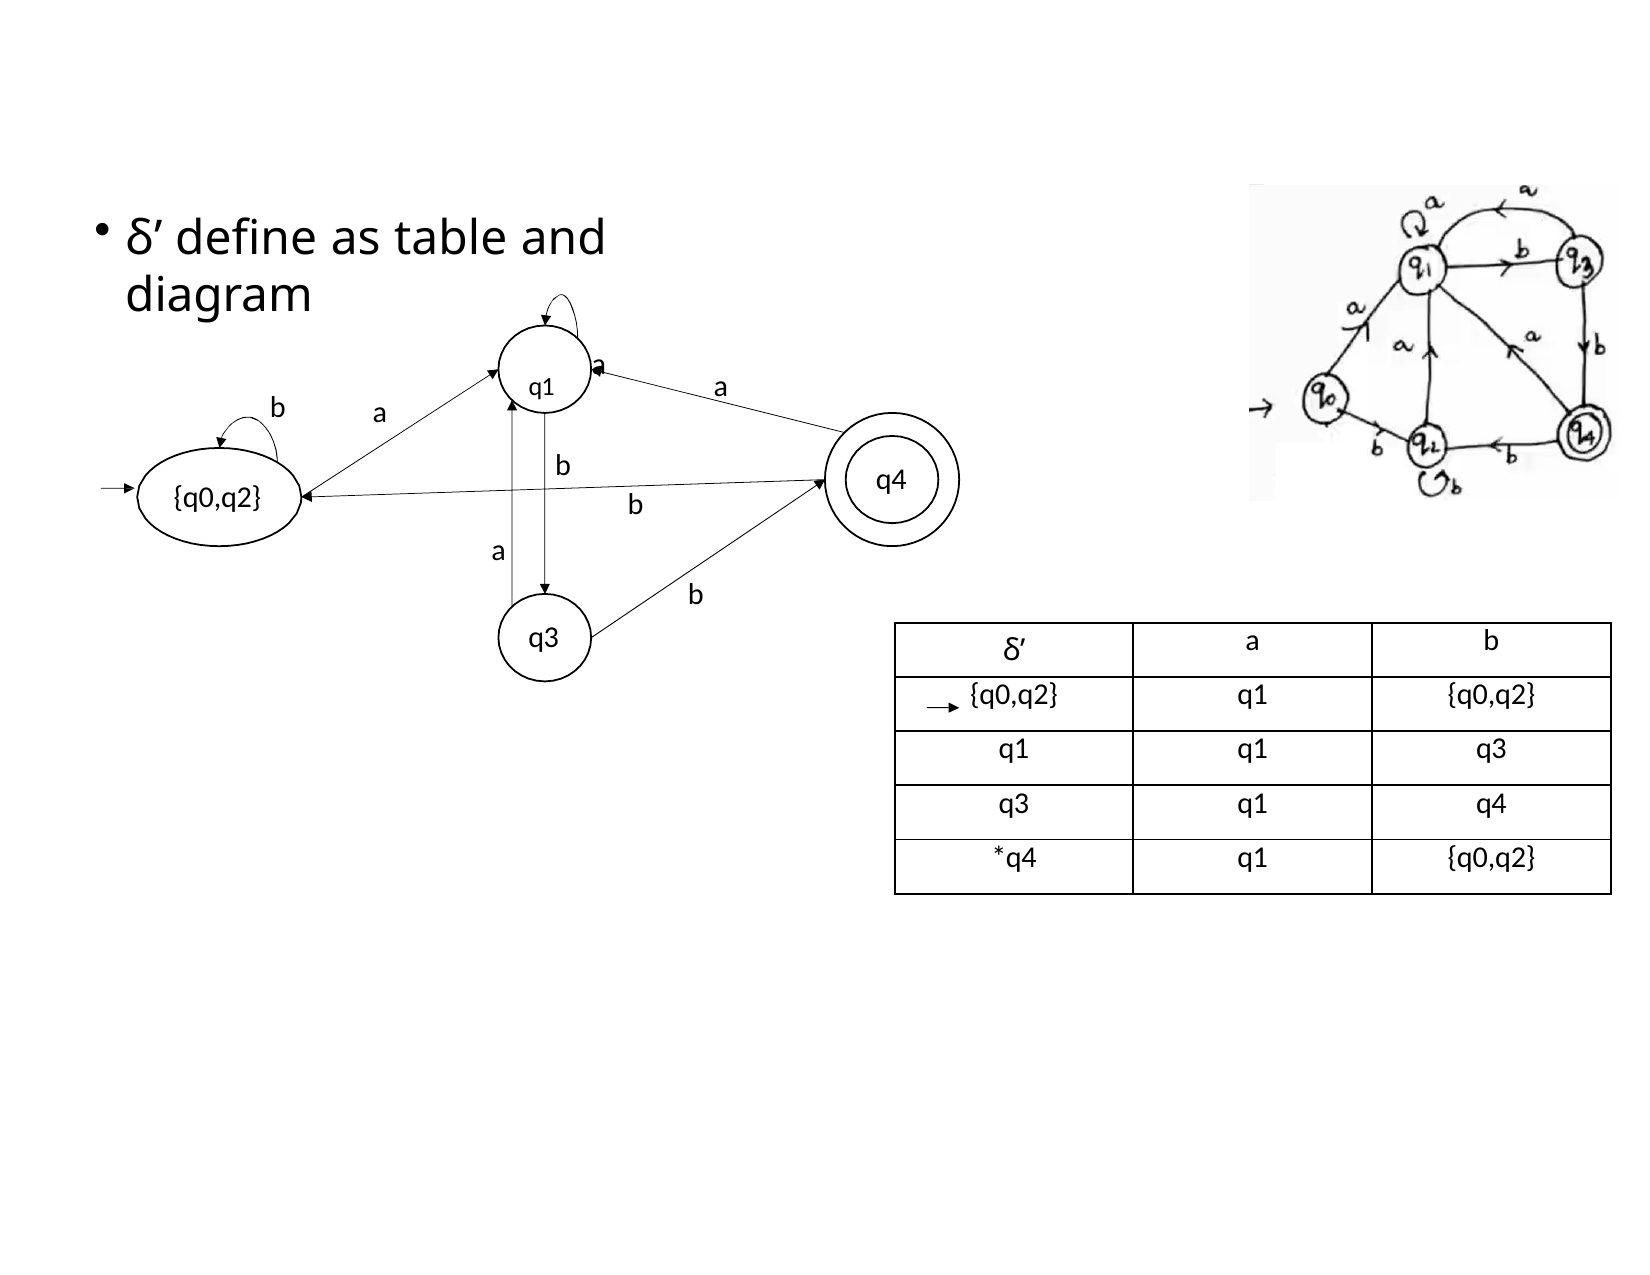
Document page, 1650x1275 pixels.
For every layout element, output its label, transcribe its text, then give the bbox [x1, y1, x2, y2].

table_cell {q0,q2} [896, 678, 1132, 730]
table_cell q1 [896, 732, 1132, 784]
table_header a [1134, 624, 1371, 676]
table_cell q1 [1134, 786, 1371, 839]
table_cell q3 [896, 786, 1132, 839]
table_cell q3 [1373, 732, 1610, 784]
table_cell q1 [1134, 678, 1371, 730]
table_cell {q0,q2} [1373, 678, 1610, 730]
table_cell *q4 [896, 840, 1132, 893]
text_box [926, 702, 960, 713]
table_header b [1373, 624, 1610, 676]
text_box δ’ define as table and diagram a [92, 203, 772, 381]
table_cell q1 [1134, 840, 1371, 893]
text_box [100, 324, 961, 683]
table_cell {q0,q2} [1373, 840, 1610, 893]
table_cell q4 [1373, 786, 1610, 839]
table_cell q1 [1134, 732, 1371, 784]
picture [1249, 184, 1622, 501]
table_header δ’ [965, 624, 1132, 676]
